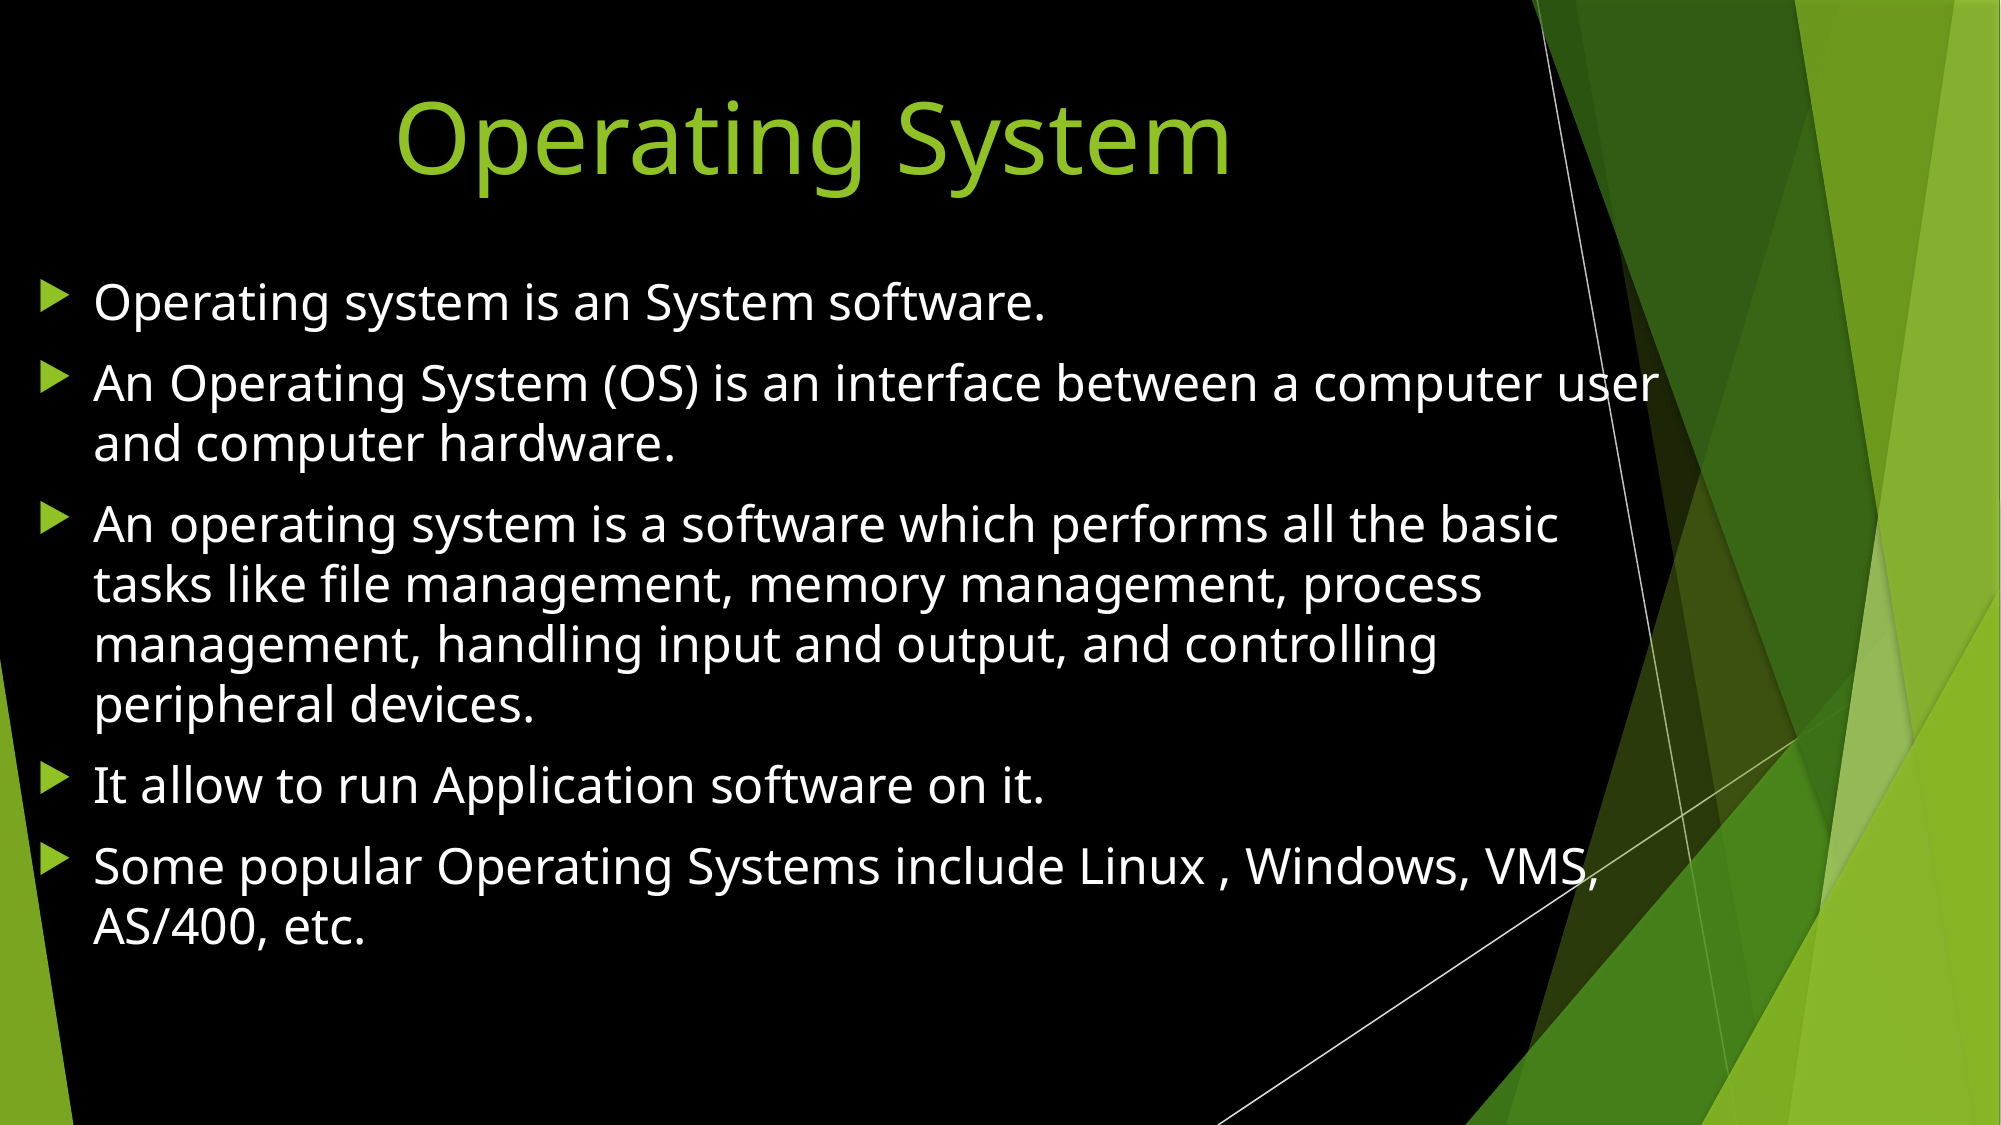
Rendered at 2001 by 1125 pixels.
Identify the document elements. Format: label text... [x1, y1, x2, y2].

list Operating system is an System software. An Operating System (OS) is an interface between a computer user and computer hardware. An operating system is a software which performs all the basic tasks like file management, memory management, process management, handling input and output, and controlling peripheral devices. It allow to run Application software on it. Some popular Operating Systems include Linux , Windows, VMS, AS/400, etc. [21, 189, 1683, 1036]
title Operating System [109, 26, 1520, 189]
